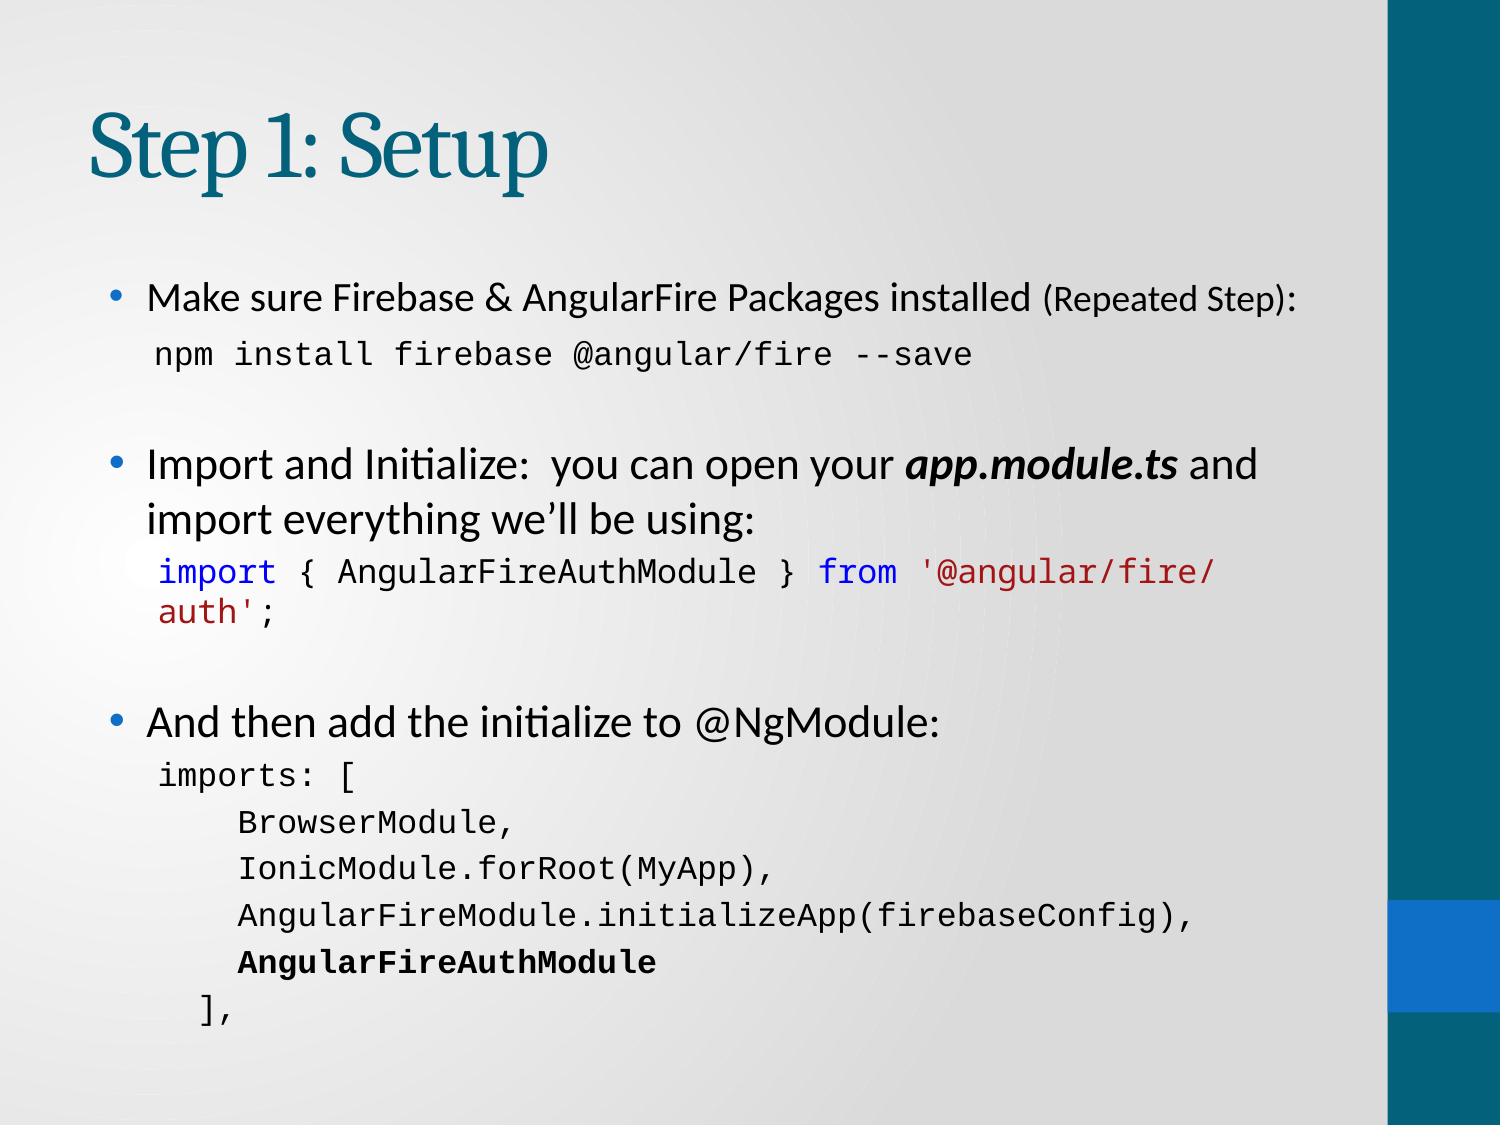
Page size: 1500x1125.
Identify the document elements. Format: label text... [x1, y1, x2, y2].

list Make sure Firebase & AngularFire Packages installed (Repeated Step): npm install firebase @angular/fire --save Import and Initialize: you can open your app.module.ts and import everything we’ll be using: import { AngularFireAuthModule } from '@angular/fire/auth'; And then add the initialize to @NgModule: imports: [ BrowserModule, IonicModule.forRoot(MyApp), AngularFireModule.initializeApp(firebaseConfig), AngularFireAuthModule ], [75, 262, 1325, 1050]
title Step 1: Setup [75, 45, 1325, 233]
